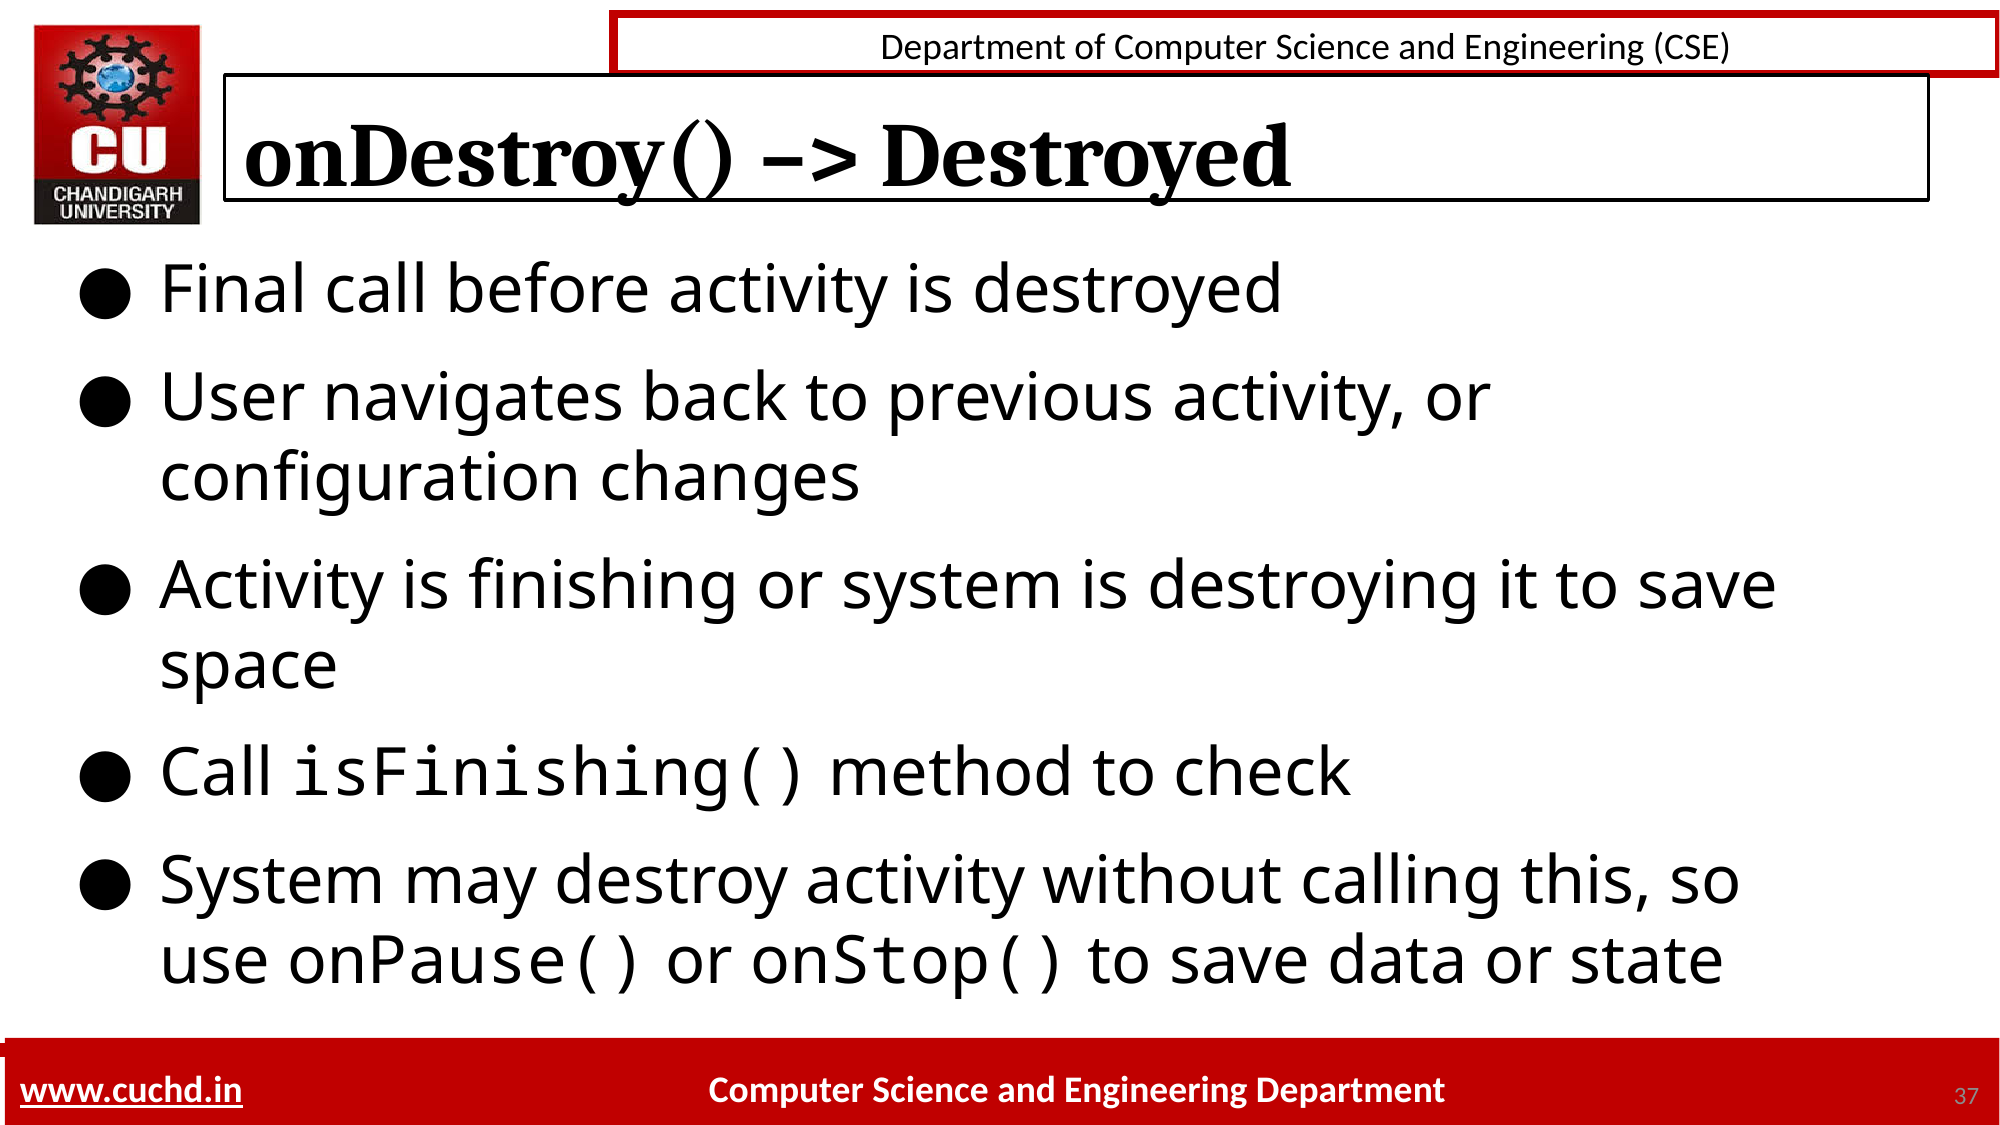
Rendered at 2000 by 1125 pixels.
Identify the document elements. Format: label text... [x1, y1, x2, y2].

title onDestroy() –> Destroyed [223, 73, 1930, 202]
slide_number 37 [1532, 1065, 2000, 1125]
picture [33, 24, 202, 225]
text_box Final call before activity is destroyed User navigates back to previous activity, or configuration changes Activity is finishing or system is destroying it to save space Call isFinishing() method to check System may destroy activity without calling this, so use onPause() or onStop() to save data or state [39, 226, 1863, 973]
